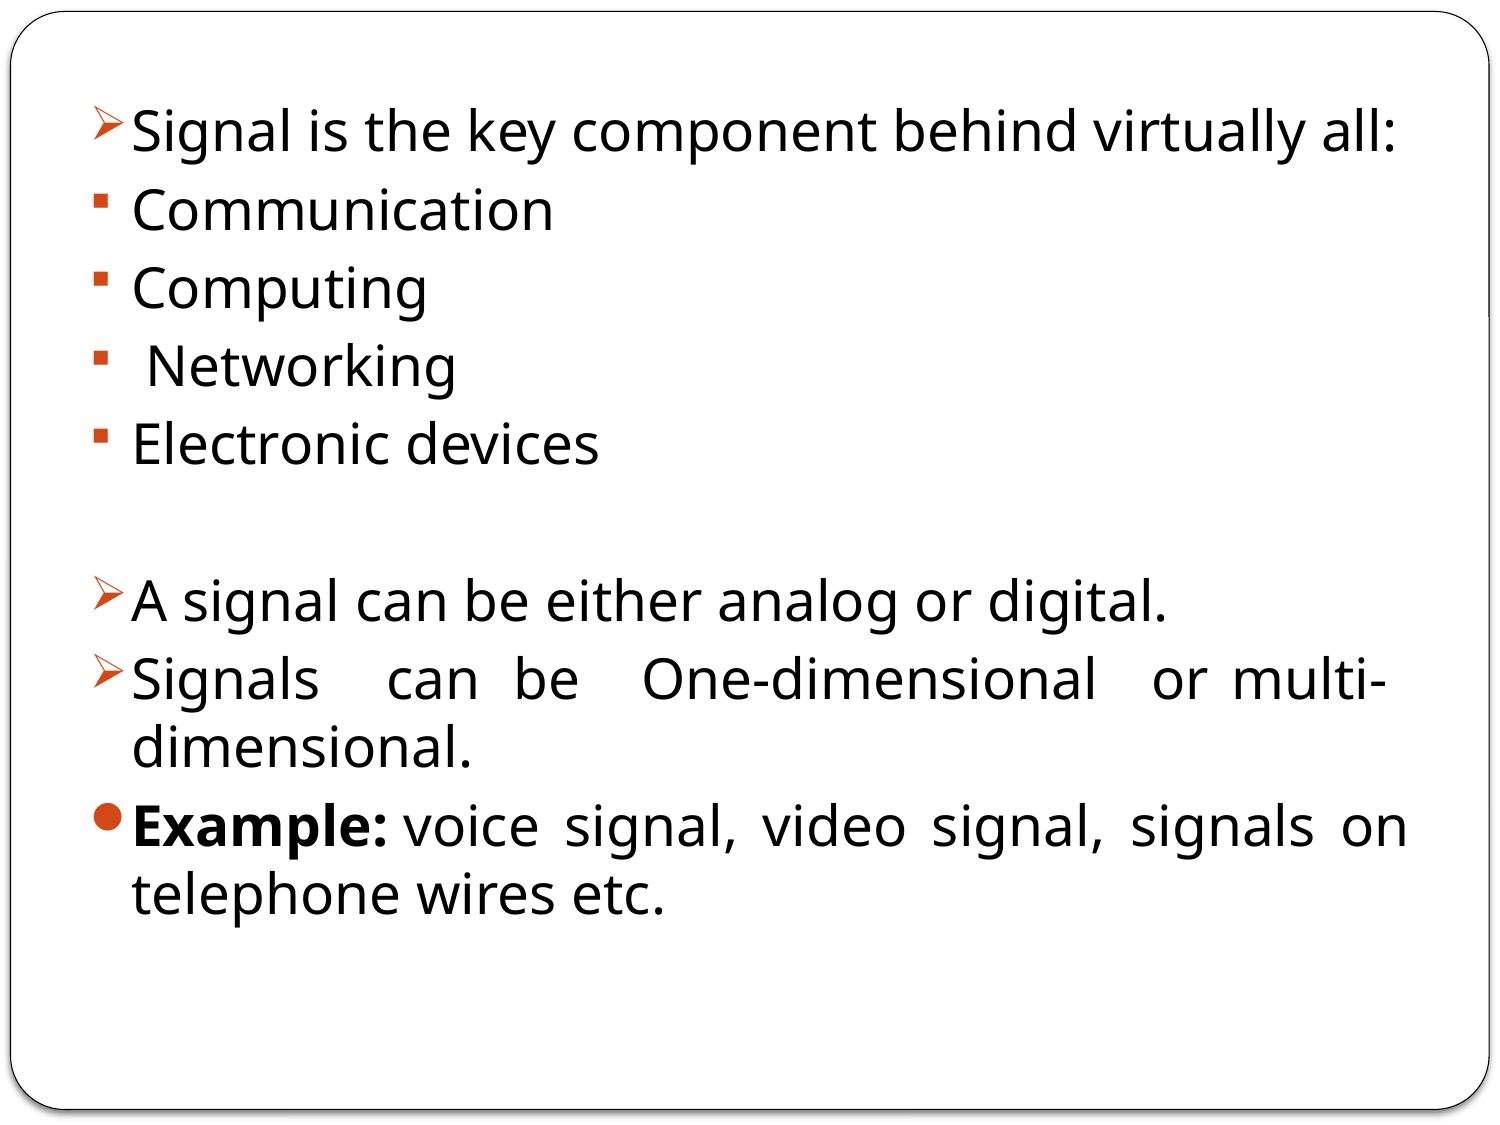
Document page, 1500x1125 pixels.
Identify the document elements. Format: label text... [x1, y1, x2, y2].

list Signal is the key component behind virtually all: Communication Computing Networking Electronic devices A signal can be either analog or digital. Signals can be One-dimensional or multi- dimensional. Example: voice signal, video signal, signals on telephone wires etc. [75, 87, 1425, 1005]
